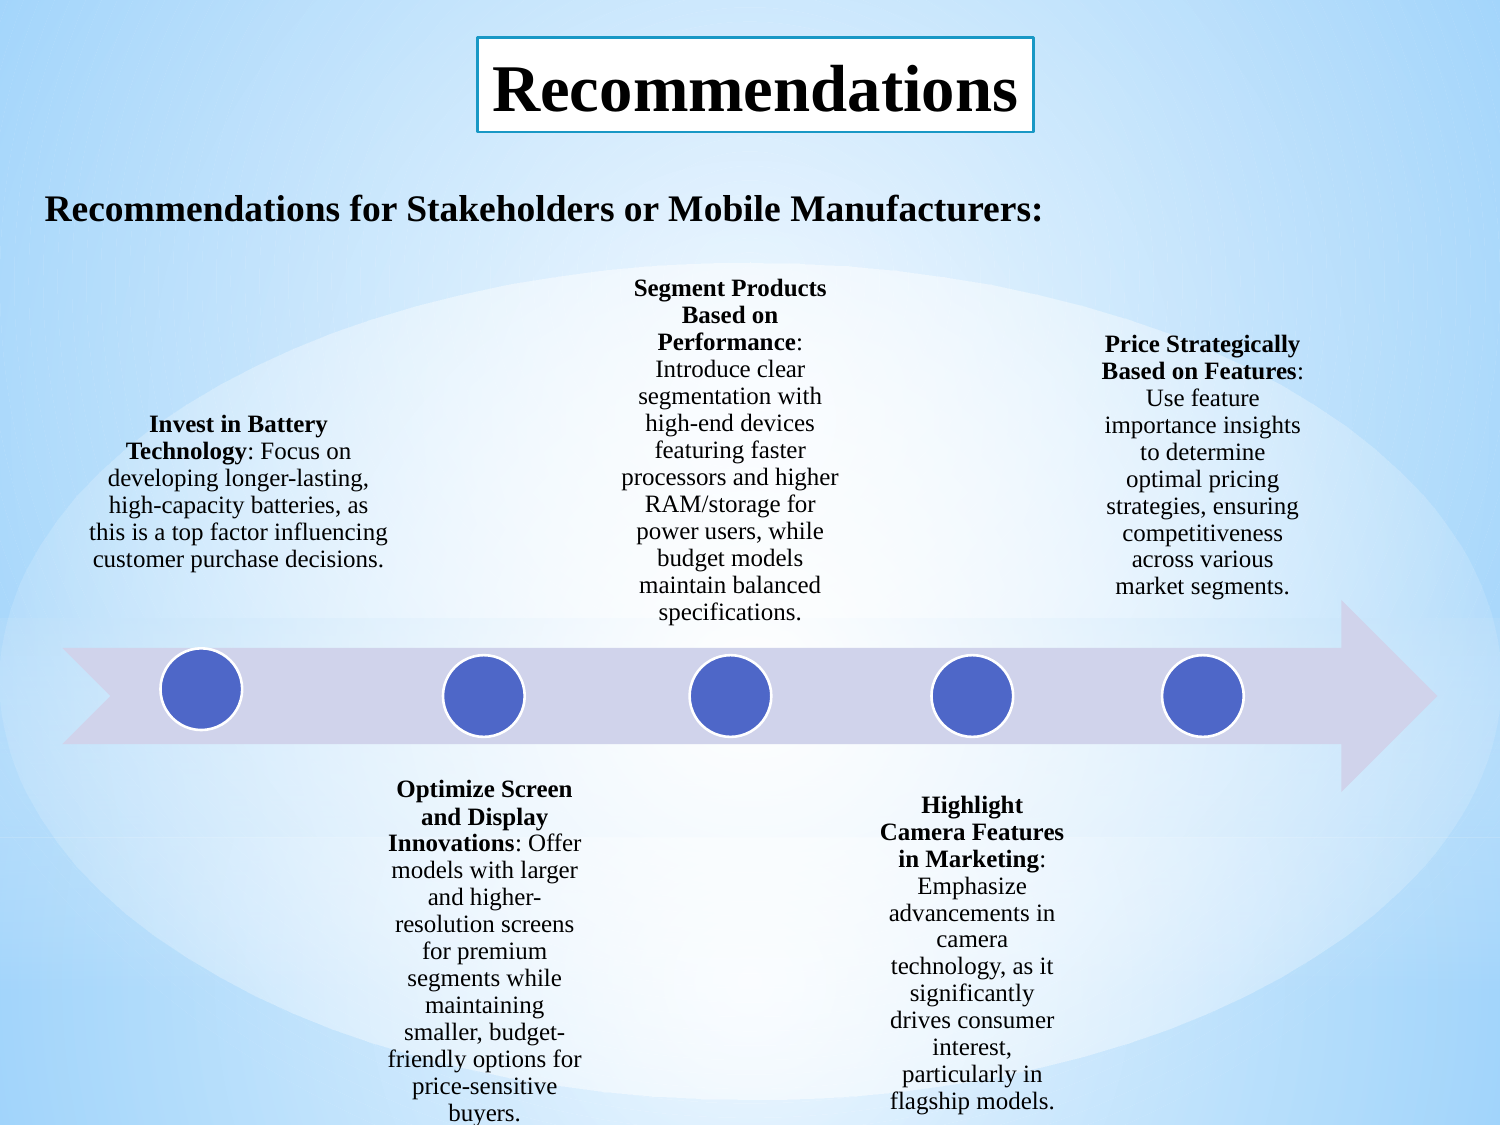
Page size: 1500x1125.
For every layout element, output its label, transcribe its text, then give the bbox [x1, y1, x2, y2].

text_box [24, 287, 1451, 1105]
text_box Recommendations for Stakeholders or Mobile Manufacturers: [29, 176, 1060, 237]
text_box Recommendations [476, 36, 1035, 133]
